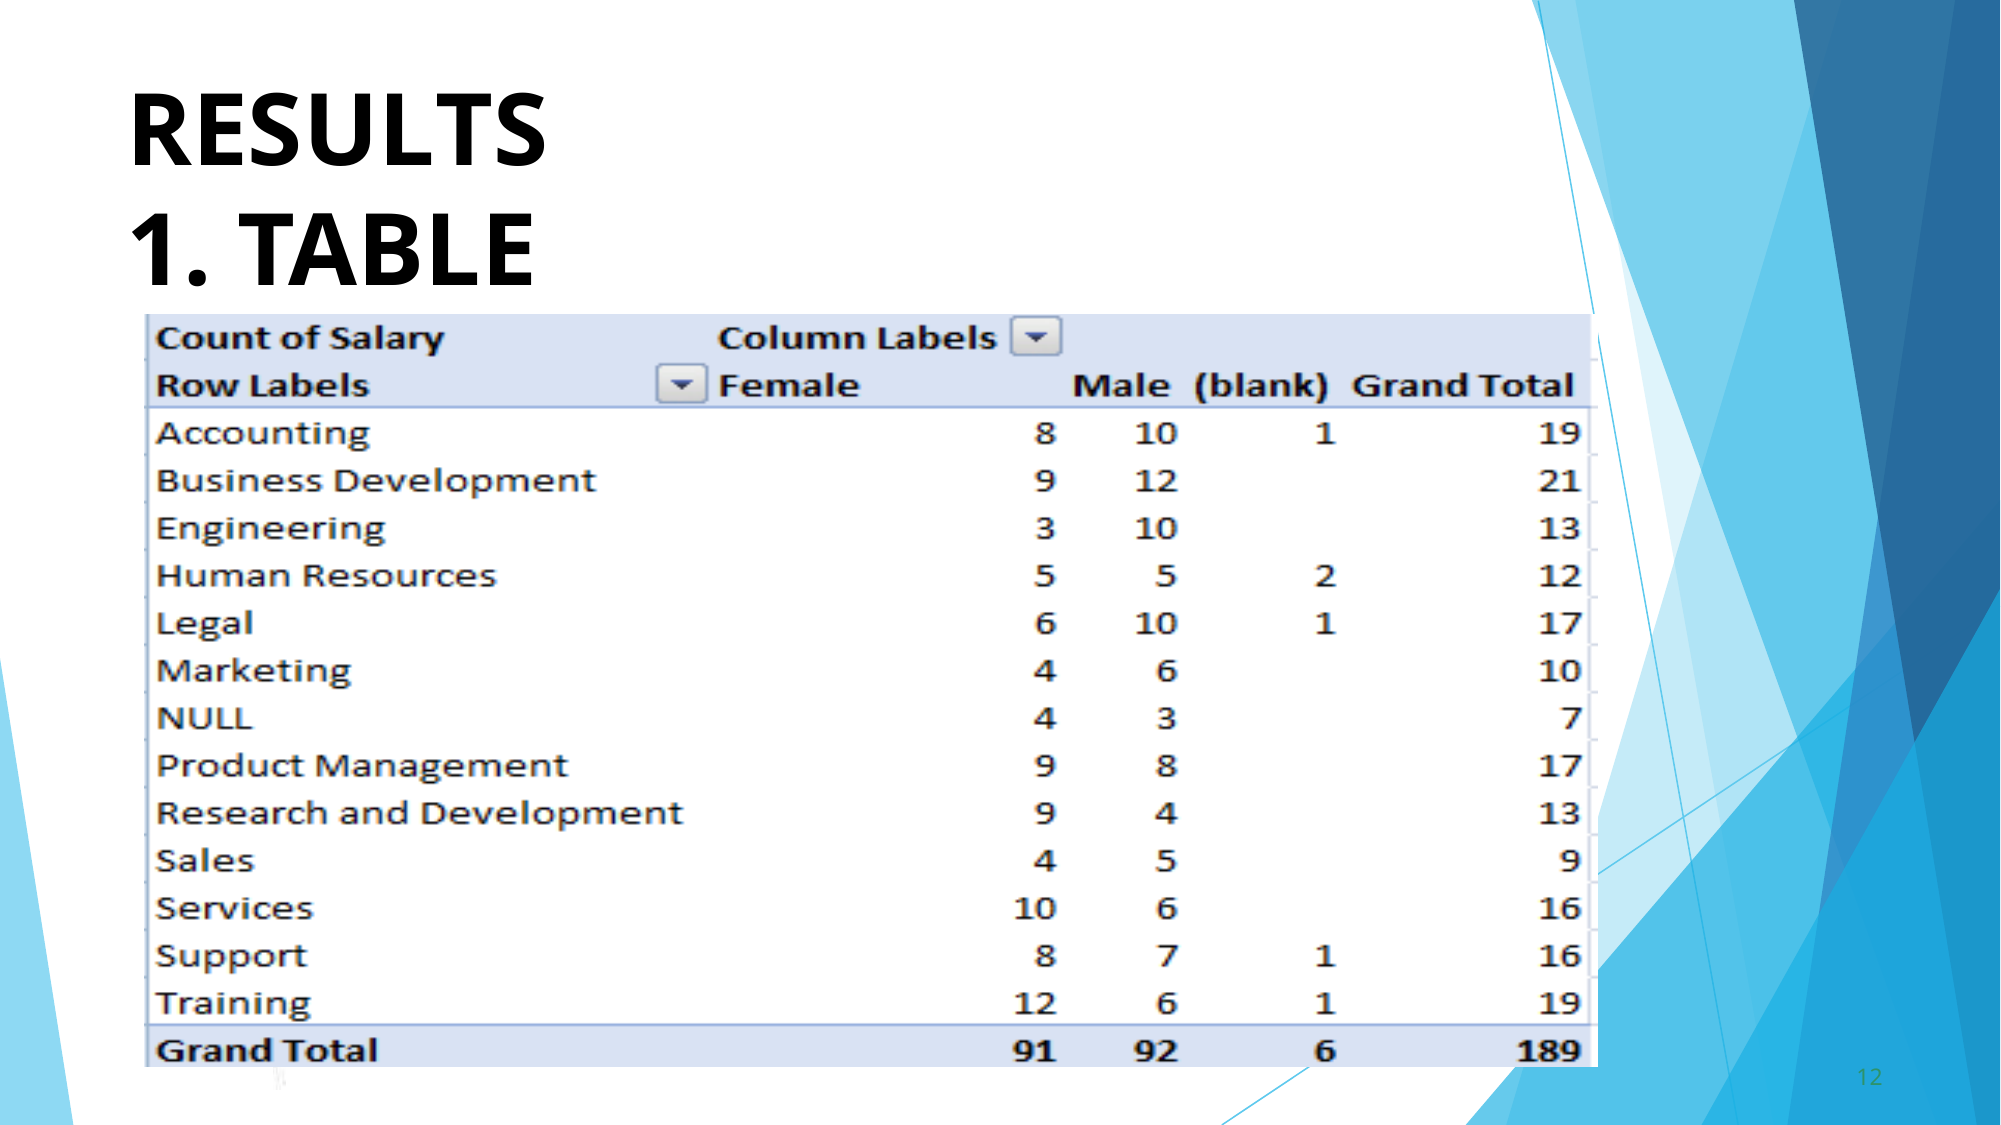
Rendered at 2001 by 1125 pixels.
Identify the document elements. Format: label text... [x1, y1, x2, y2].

title RESULTS 1. TABLE [123, 63, 825, 426]
text_box 12 [1849, 1061, 1888, 1095]
picture [144, 314, 1598, 1091]
